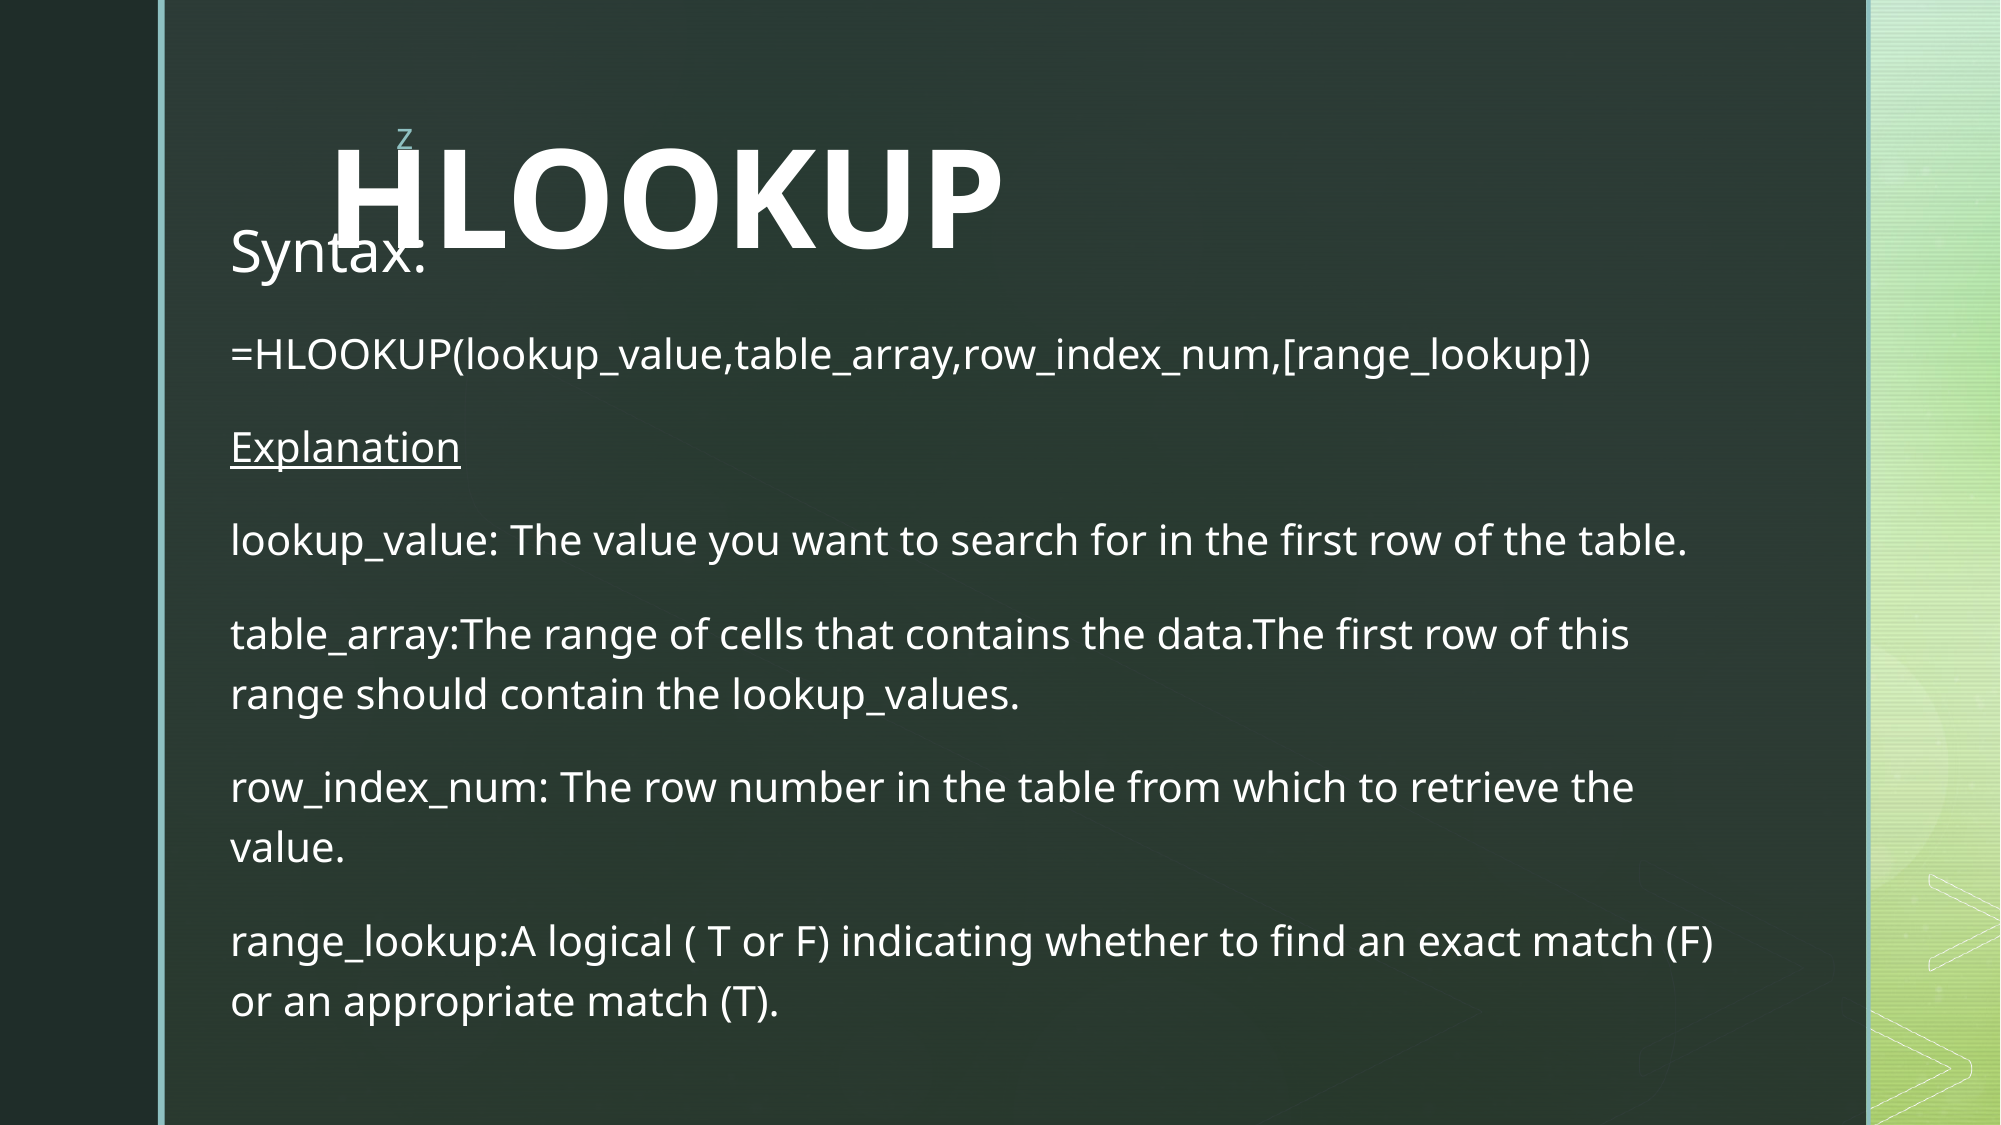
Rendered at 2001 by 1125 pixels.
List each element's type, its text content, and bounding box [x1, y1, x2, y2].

title HLOOKUP [0, 122, 1023, 300]
picture [1871, 0, 2001, 1125]
list Syntax: =HLOOKUP(lookup_value,table_array,row_index_num,[range_lookup]) Explanation lookup_value: The value you want to search for in the first row of the table. table_array:The range of cells that contains the data.The first row of this range should contain the lookup_values. row_index_num: The row number in the table from which to retrieve the value. range_lookup:A logical ( T or F) indicating whether to find an exact match (F) or an appropriate match (T). [214, 297, 1734, 1021]
